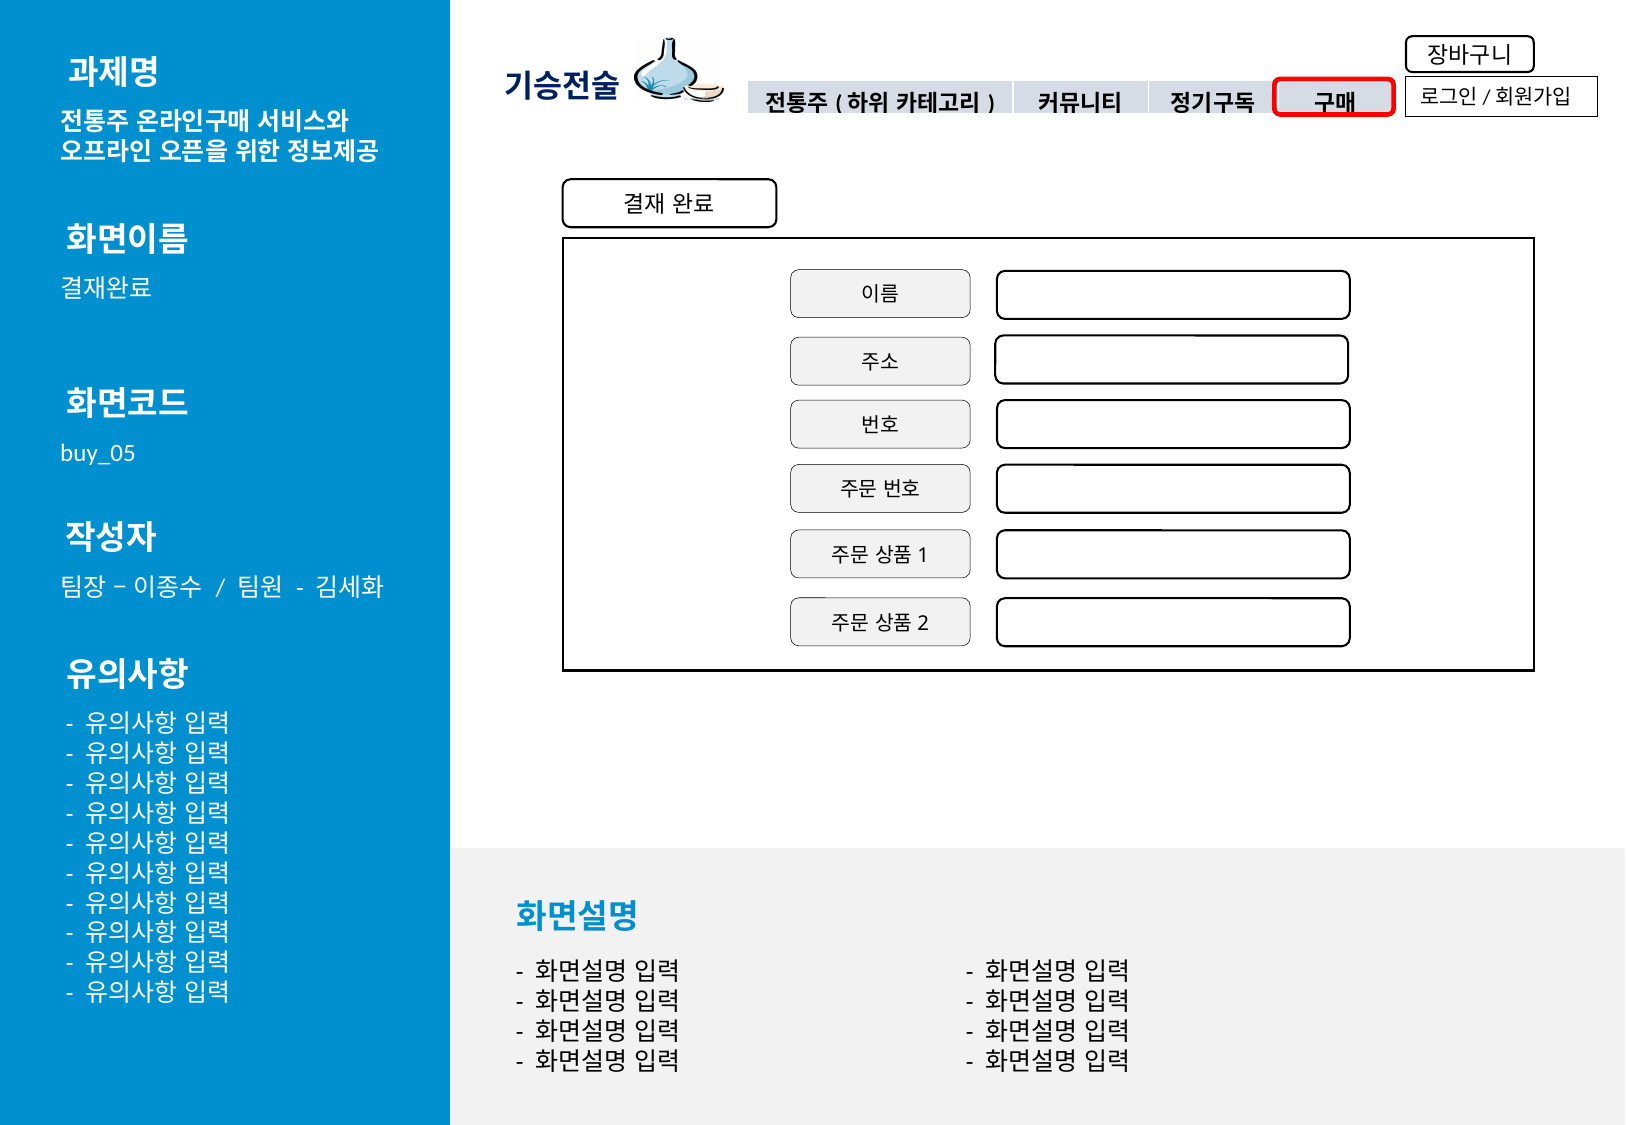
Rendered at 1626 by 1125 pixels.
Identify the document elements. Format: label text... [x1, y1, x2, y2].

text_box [45, 210, 402, 311]
text_box [995, 269, 1351, 320]
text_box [45, 44, 420, 205]
text_box [0, 0, 451, 1125]
text_box - 화면설명 입력 - 화면설명 입력 - 화면설명 입력 - 화면설명 입력 [495, 948, 900, 1083]
text_box - 화면설명 입력 - 화면설명 입력 - 화면설명 입력 - 화면설명 입력 [945, 948, 1350, 1083]
text_box 로그인/회원가입 [1405, 76, 1598, 117]
text_box 주문 상품1 [789, 528, 972, 580]
text_box [994, 334, 1350, 385]
text_box [995, 597, 1351, 648]
table_header 커뮤니티 [1014, 81, 1148, 113]
text_box [995, 463, 1351, 514]
picture [634, 37, 724, 102]
text_box [1273, 77, 1395, 116]
text_box [995, 399, 1351, 450]
text_box 기승전술 [480, 36, 645, 112]
text_box 주문 상품2 [789, 596, 972, 647]
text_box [45, 375, 402, 476]
table_header 정기구독 [1149, 81, 1274, 113]
text_box 결재 완료 [561, 178, 778, 229]
text_box 주문 번호 [789, 463, 972, 514]
text_box 화면설명 [501, 887, 654, 943]
text_box [449, 847, 1625, 1125]
text_box [995, 529, 1351, 580]
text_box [45, 509, 402, 610]
text_box 장바구니 [1404, 35, 1535, 74]
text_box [45, 645, 402, 1019]
text_box [562, 237, 1535, 672]
table_header 전통주(하위 카테고리) [748, 81, 1012, 113]
